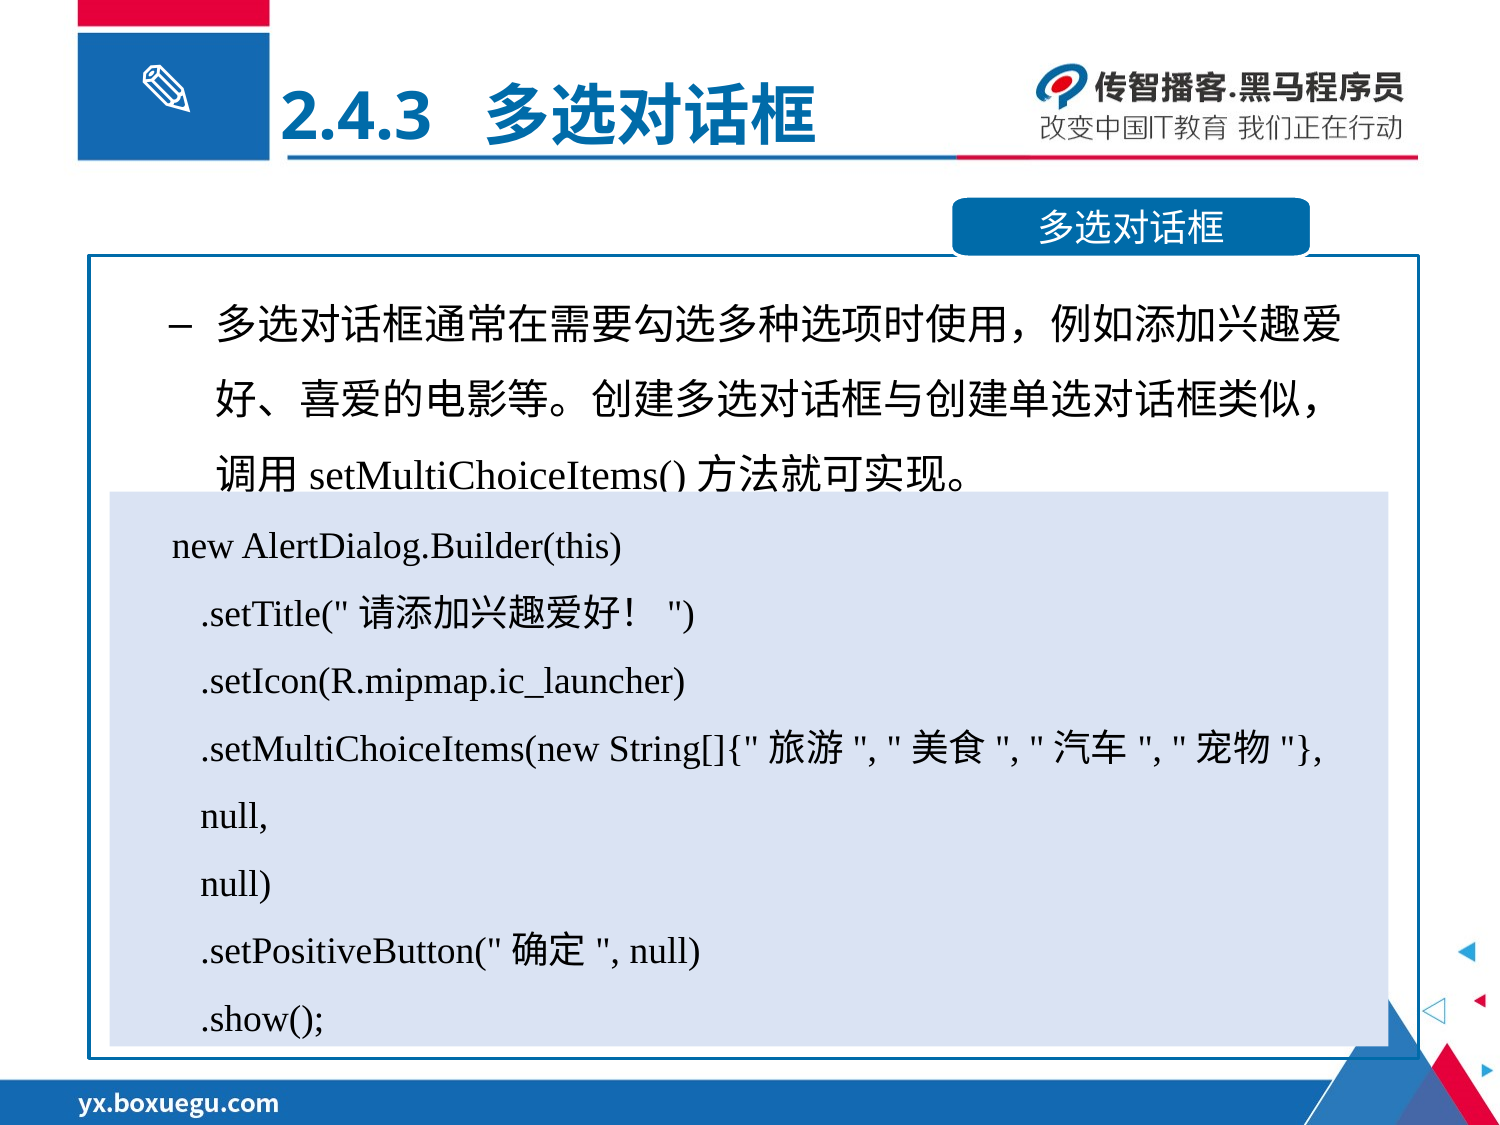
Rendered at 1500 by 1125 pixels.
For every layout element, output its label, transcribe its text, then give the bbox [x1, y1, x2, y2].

text_box new AlertDialog.Builder(this) .setTitle("请添加兴趣爱好！") .setIcon(R.mipmap.ic_launcher) .setMultiChoiceItems(new String[]{"旅游", "美食", "汽车", "宠物"}, null, null) .setPositiveButton("确定", null) .show(); [109, 491, 1389, 1047]
text_box [89, 255, 1419, 1059]
text_box [41, 151, 853, 244]
text_box 2.4.3 多选对话框 [265, 66, 1424, 159]
picture [0, 0, 1500, 1125]
text_box 多选对话框通常在需要勾选多种选项时使用，例如添加兴趣爱好、喜爱的电影等。创建多选对话框与创建单选对话框类似，调用setMultiChoiceItems()方法就可实现。 [78, 265, 1388, 492]
text_box 多选对话框 [949, 194, 1314, 259]
